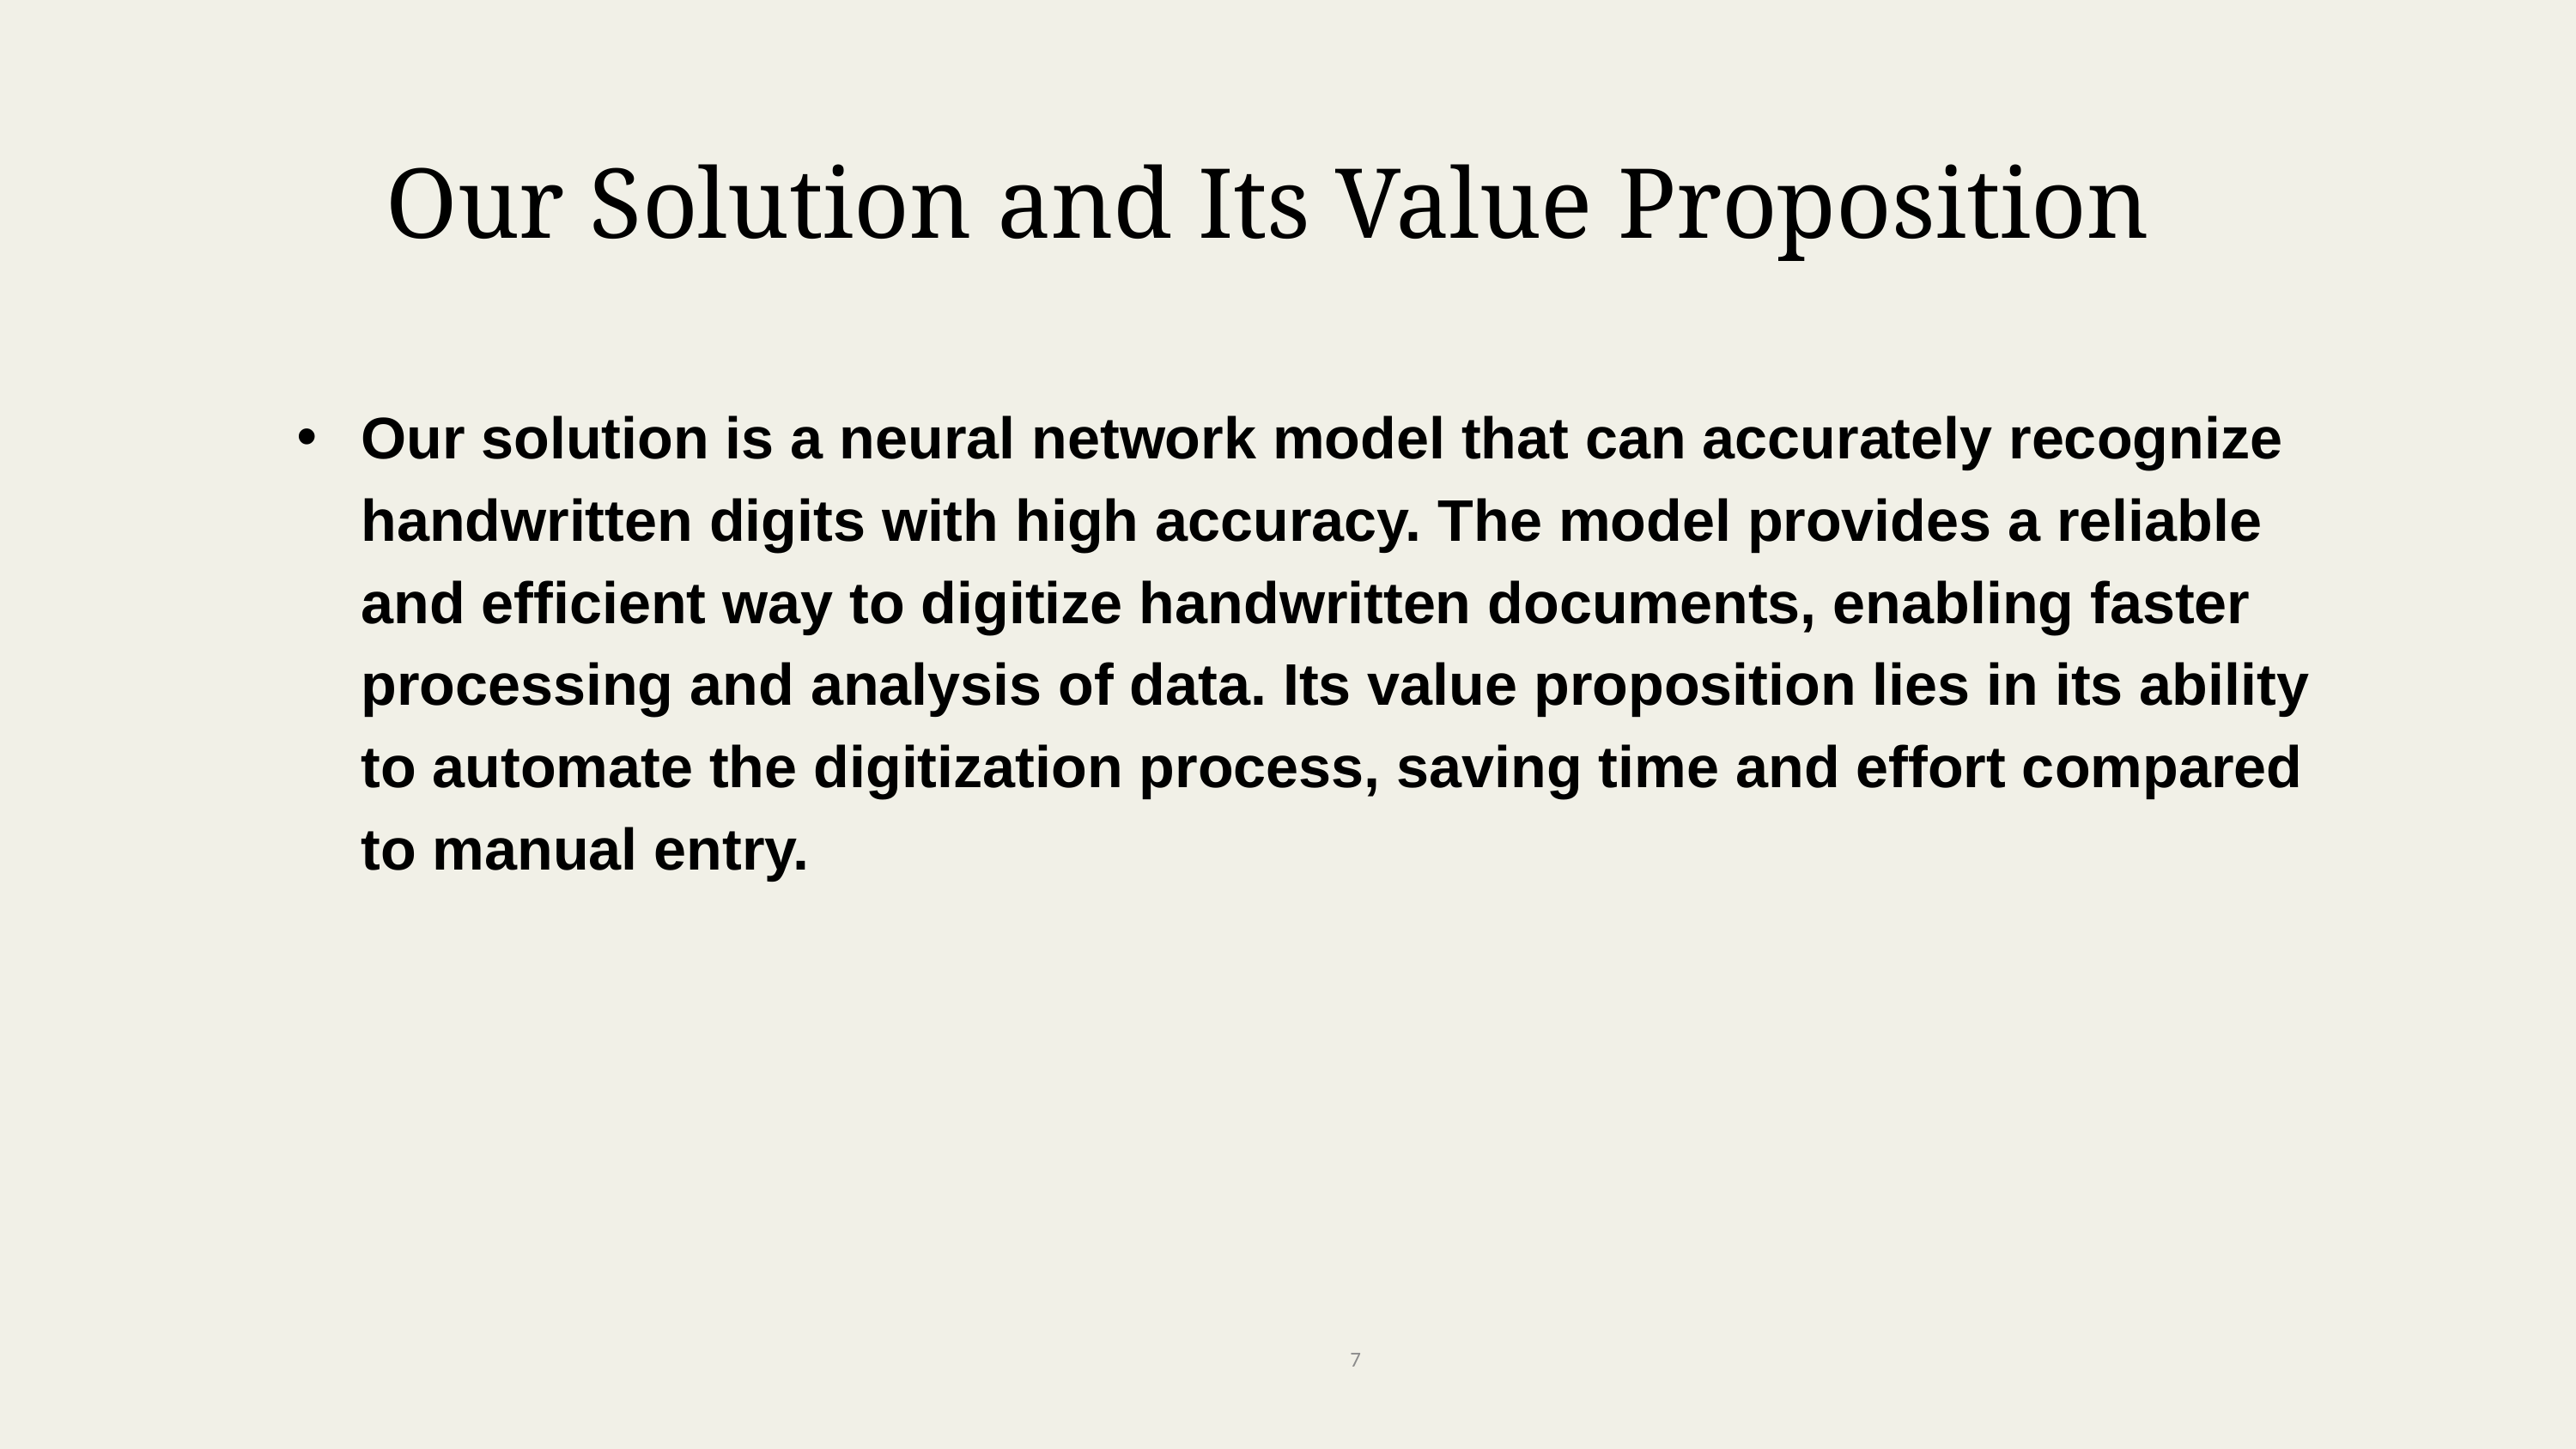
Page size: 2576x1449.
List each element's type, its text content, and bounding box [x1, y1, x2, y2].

text_box Our Solution and Its Value Proposition [197, 44, 2340, 258]
slide_number 7 [1073, 1332, 1374, 1384]
text_box Our solution is a neural network model that can accurately recognize handwritten digits with high accuracy. The model provides a reliable and efficient way to digitize handwritten documents, enabling faster processing and analysis of data. Its value proposition lies in its ability to automate the digitization process, saving time and effort compared to manual entry. [246, 388, 2343, 882]
